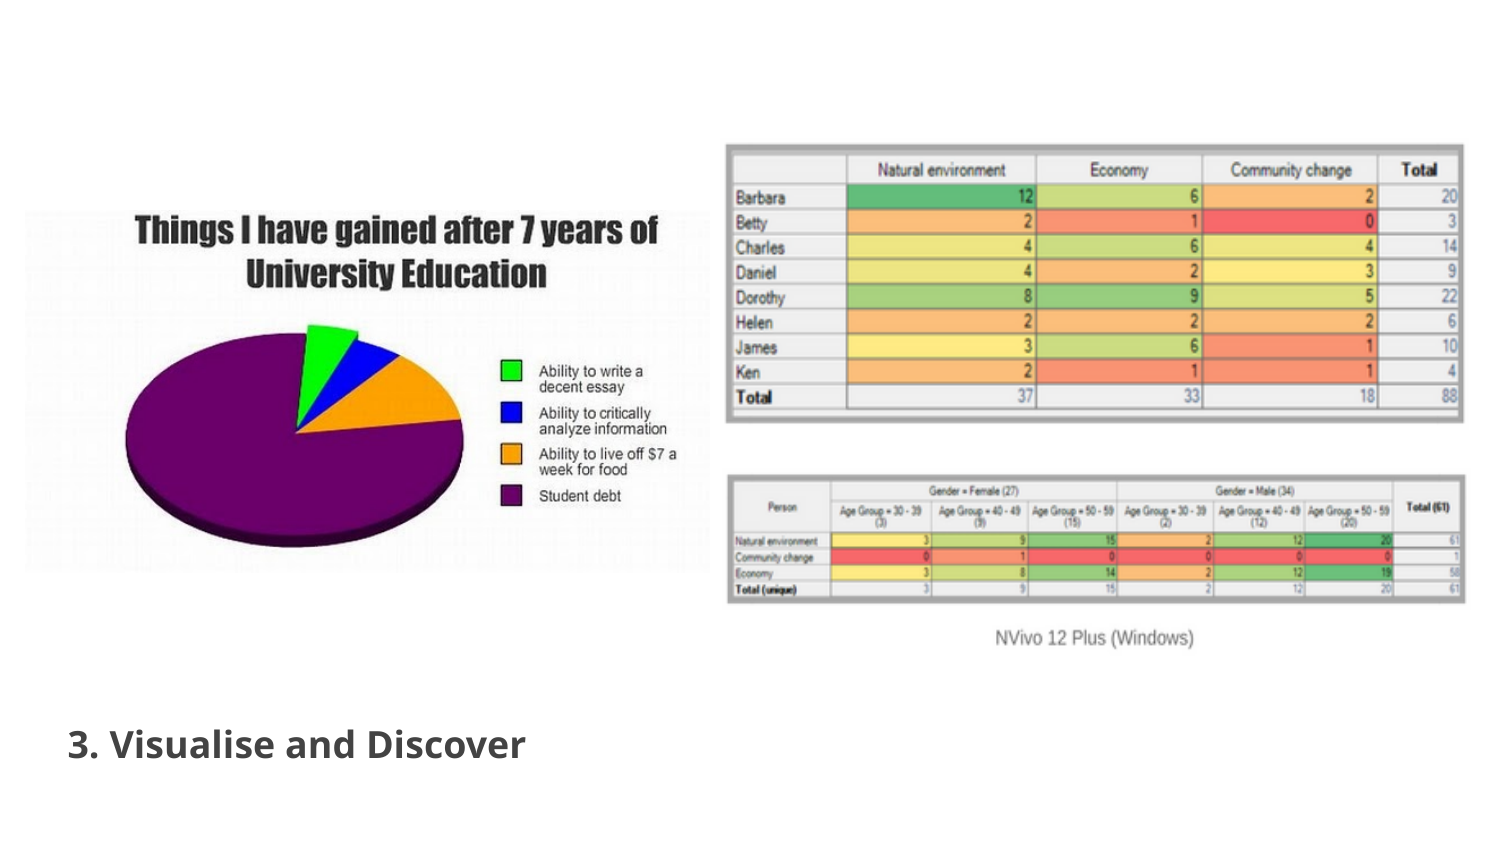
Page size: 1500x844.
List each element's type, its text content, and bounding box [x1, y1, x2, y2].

list 3. Visualise and Discover [52, 694, 1037, 793]
picture [24, 107, 1480, 676]
